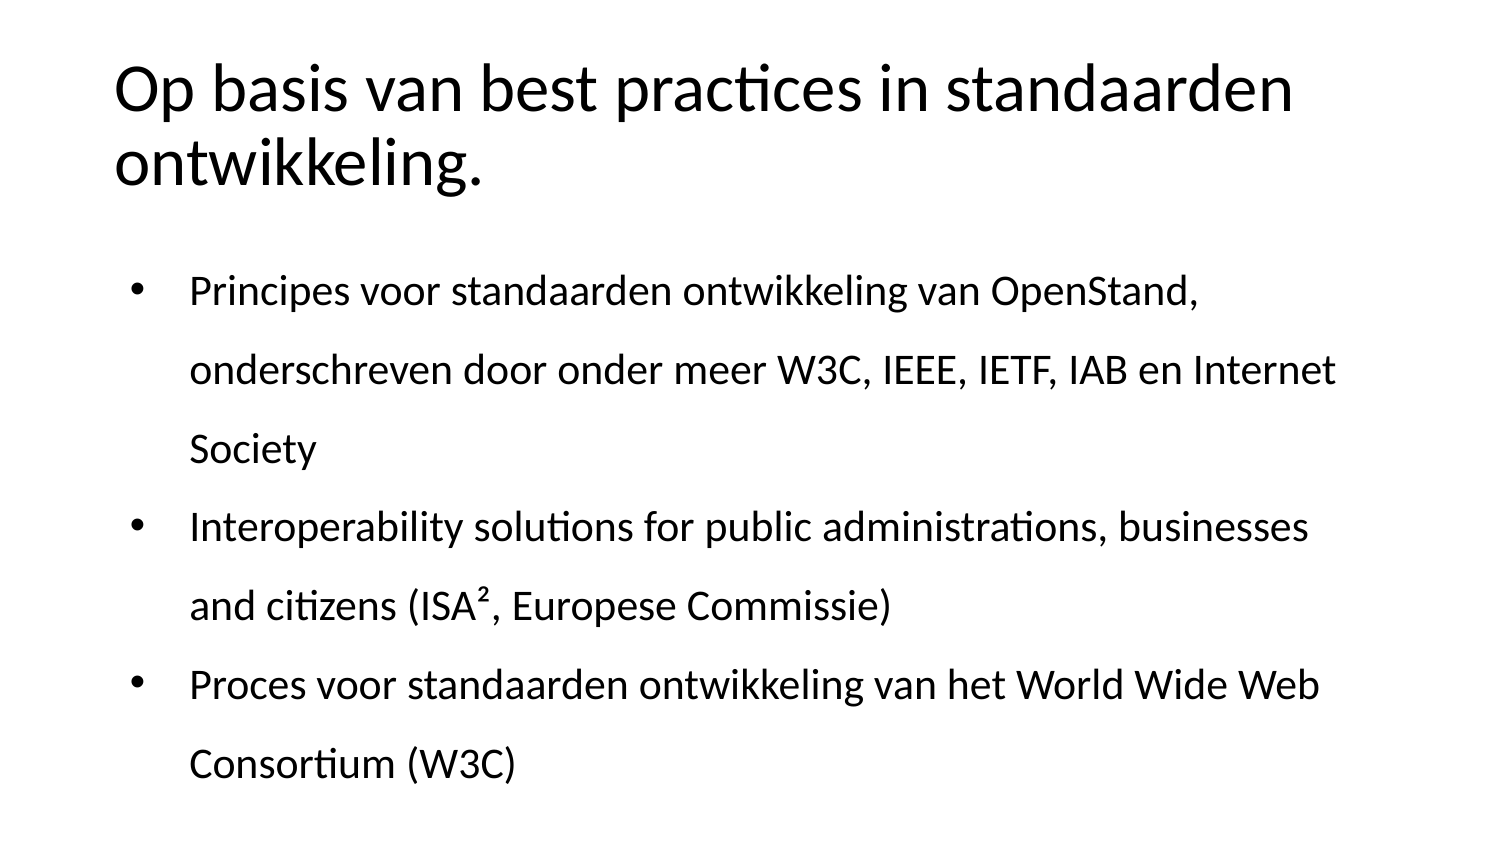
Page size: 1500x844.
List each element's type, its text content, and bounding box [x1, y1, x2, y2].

list Principes voor standaarden ontwikkeling van OpenStand, onderschreven door onder meer W3C, IEEE, IETF, IAB en Internet Society Interoperability solutions for public administrations, businesses and citizens (ISA², Europese Commissie) Proces voor standaarden ontwikkeling van het World Wide Web Consortium (W3C) [103, 224, 1397, 760]
title Op basis van best practices in standaarden ontwikkeling. [103, 44, 1397, 208]
